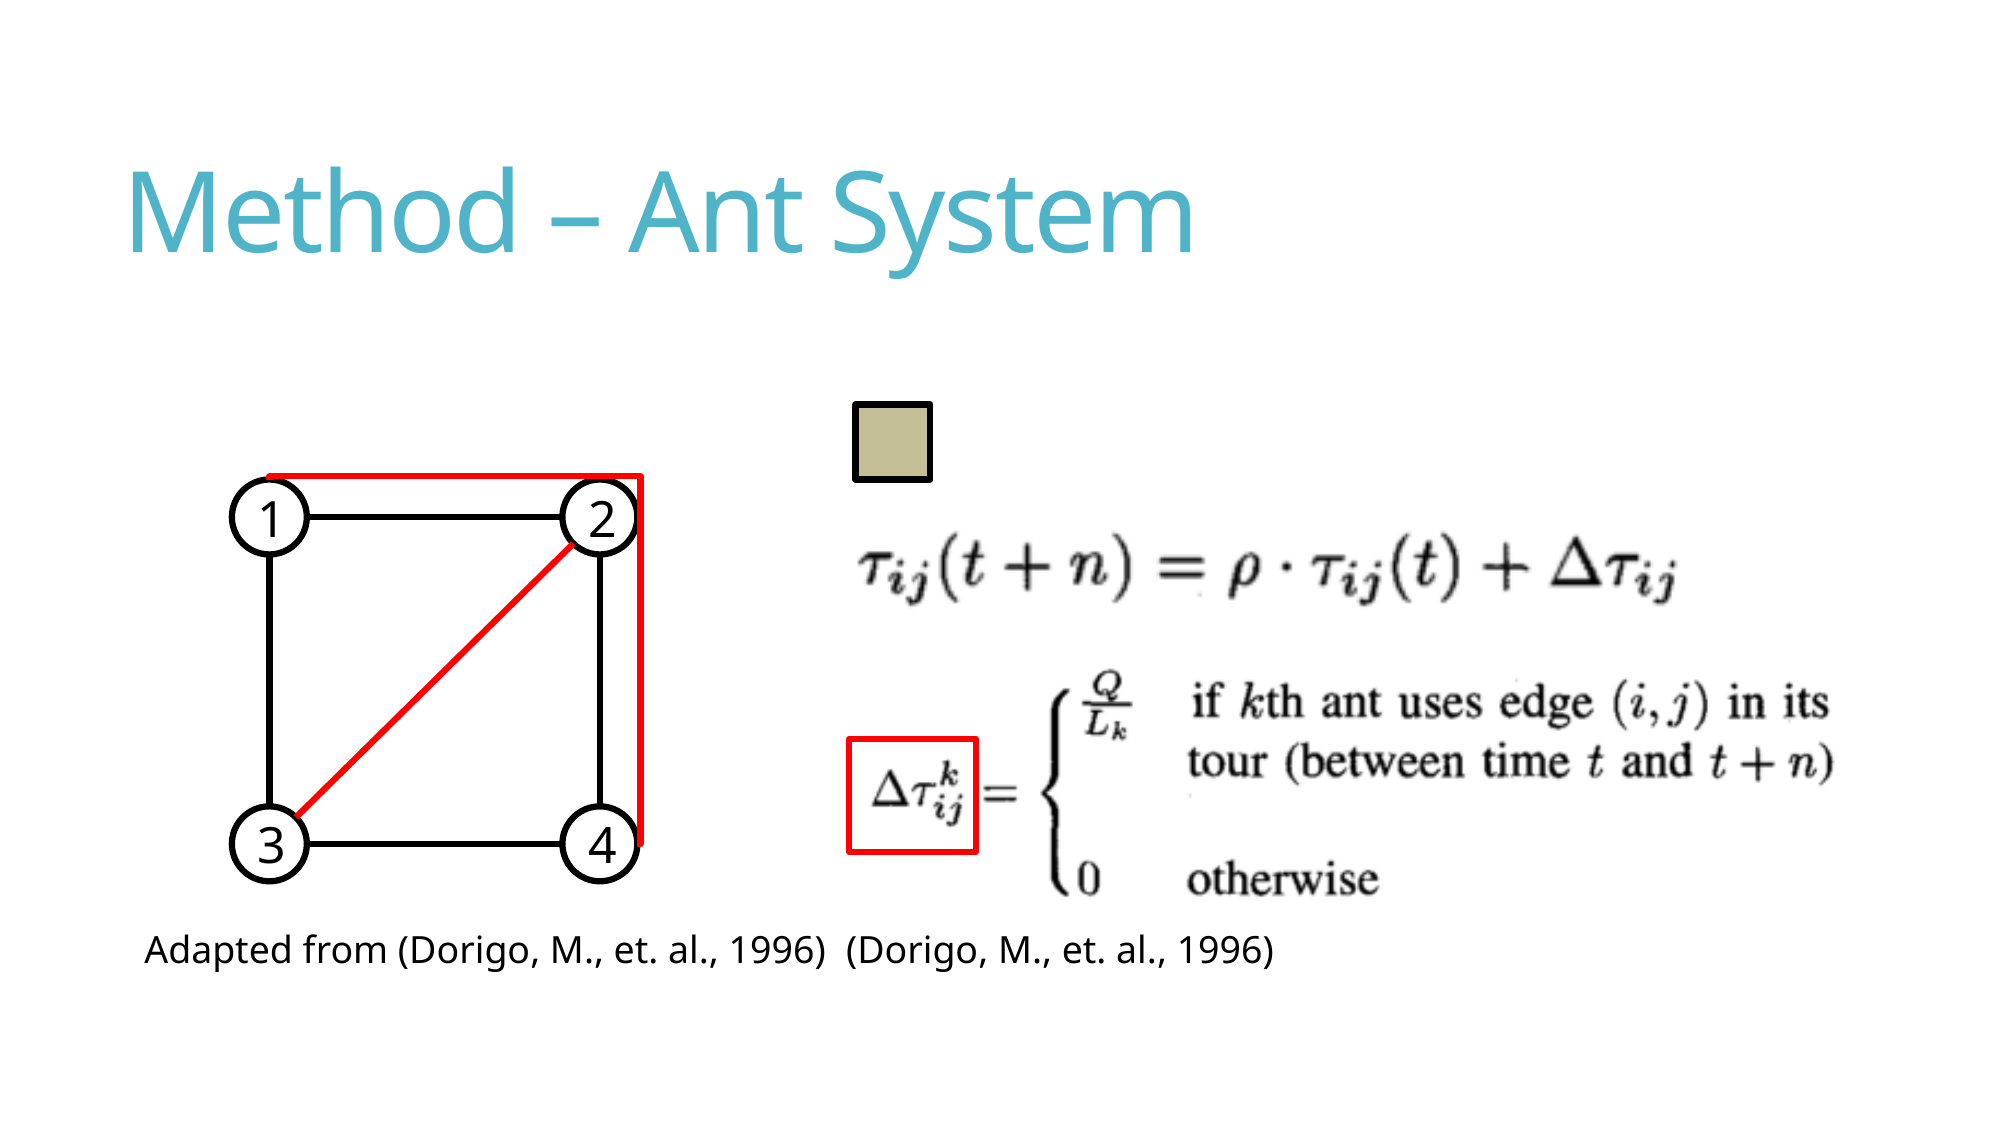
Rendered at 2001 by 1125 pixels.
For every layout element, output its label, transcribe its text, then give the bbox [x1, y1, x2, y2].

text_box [270, 477, 636, 846]
text_box 1 [230, 478, 270, 556]
title Method – Ant System [107, 81, 1875, 354]
picture [855, 659, 1876, 924]
text_box [848, 738, 855, 853]
text_box Adapted from (Dorigo, M., et. al., 1996) [129, 918, 831, 979]
text_box 3 [230, 805, 308, 883]
text_box (Dorigo, M., et. al., 1996) [831, 918, 1290, 979]
text_box [854, 403, 931, 480]
picture [799, 508, 1743, 631]
text_box 4 [561, 844, 639, 883]
